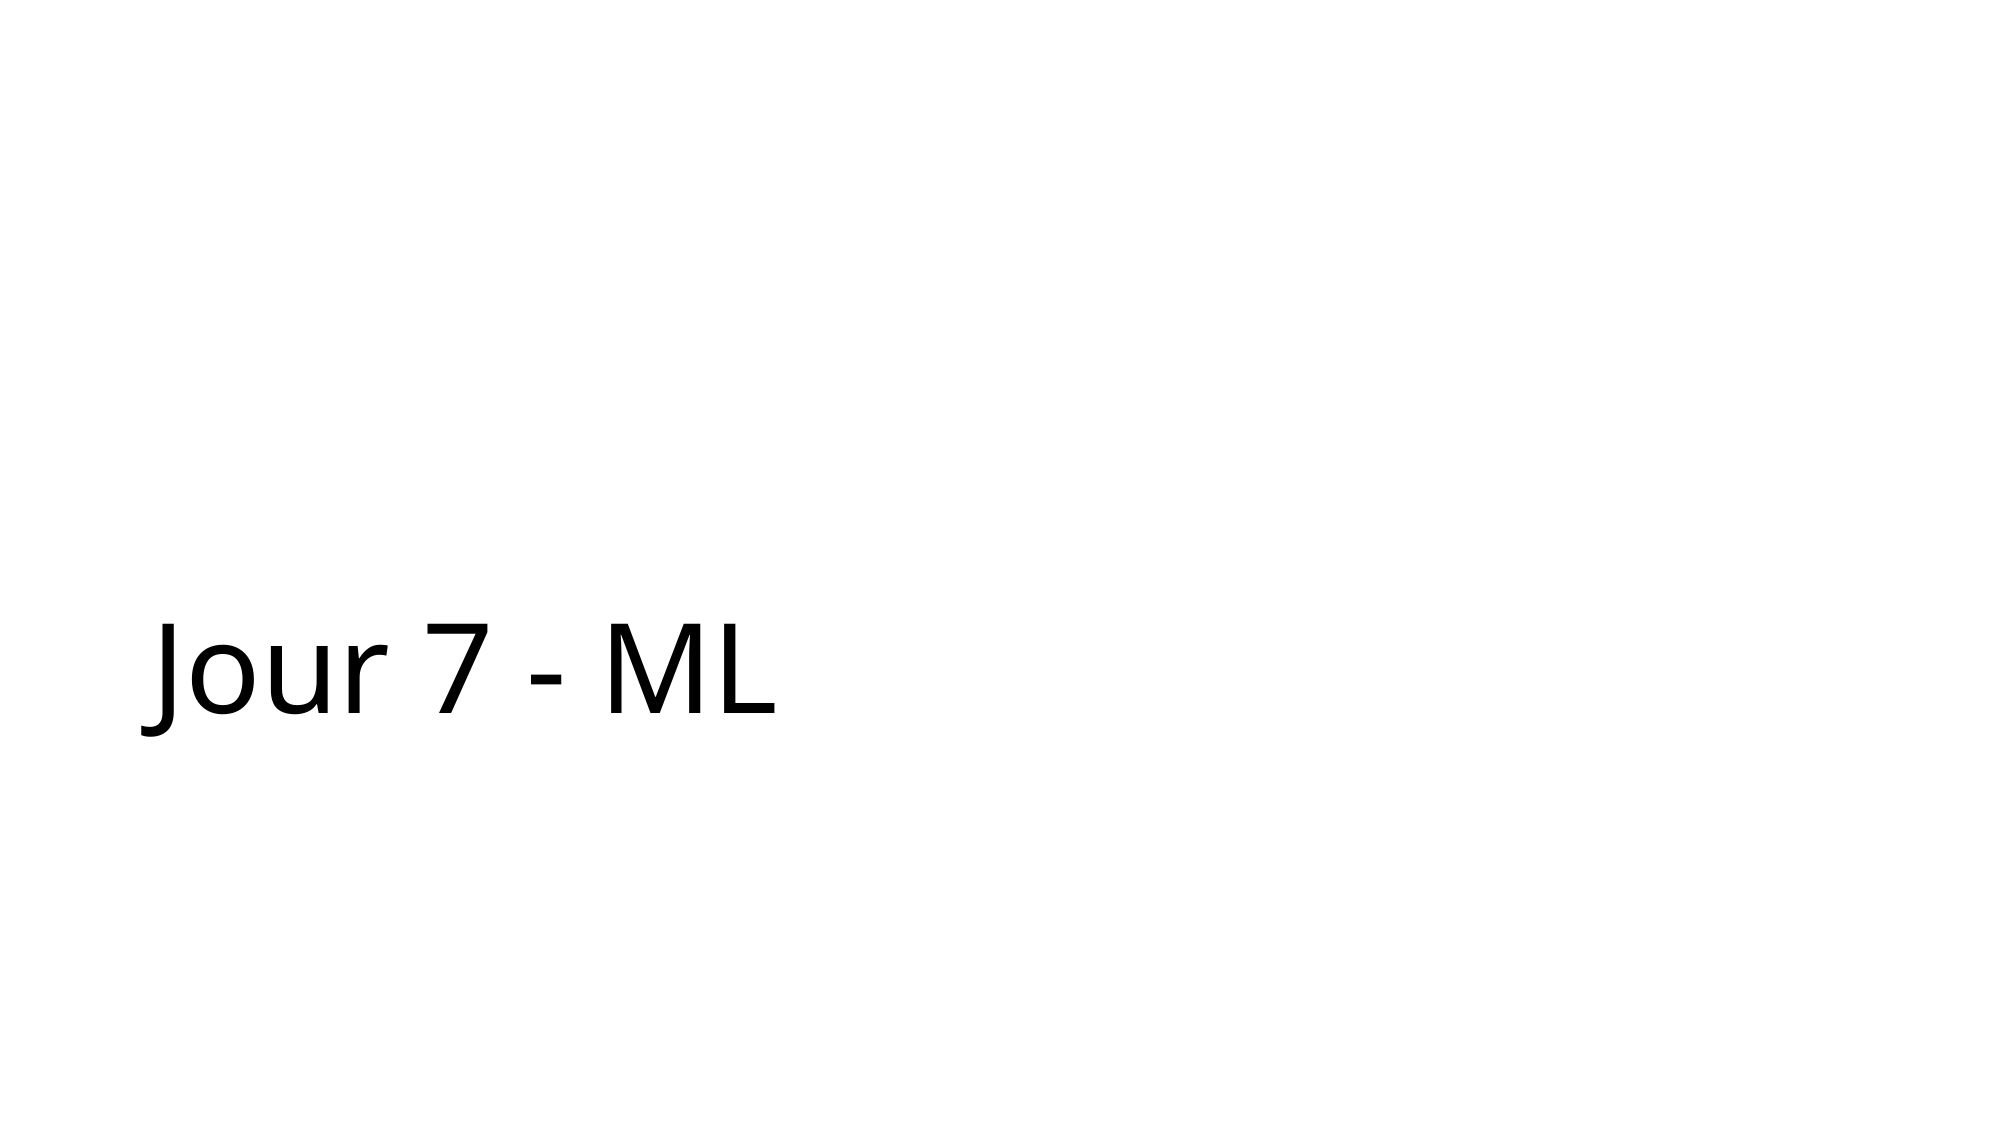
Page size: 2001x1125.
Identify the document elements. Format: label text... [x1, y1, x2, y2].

title Jour 7 - ML [136, 280, 1862, 749]
